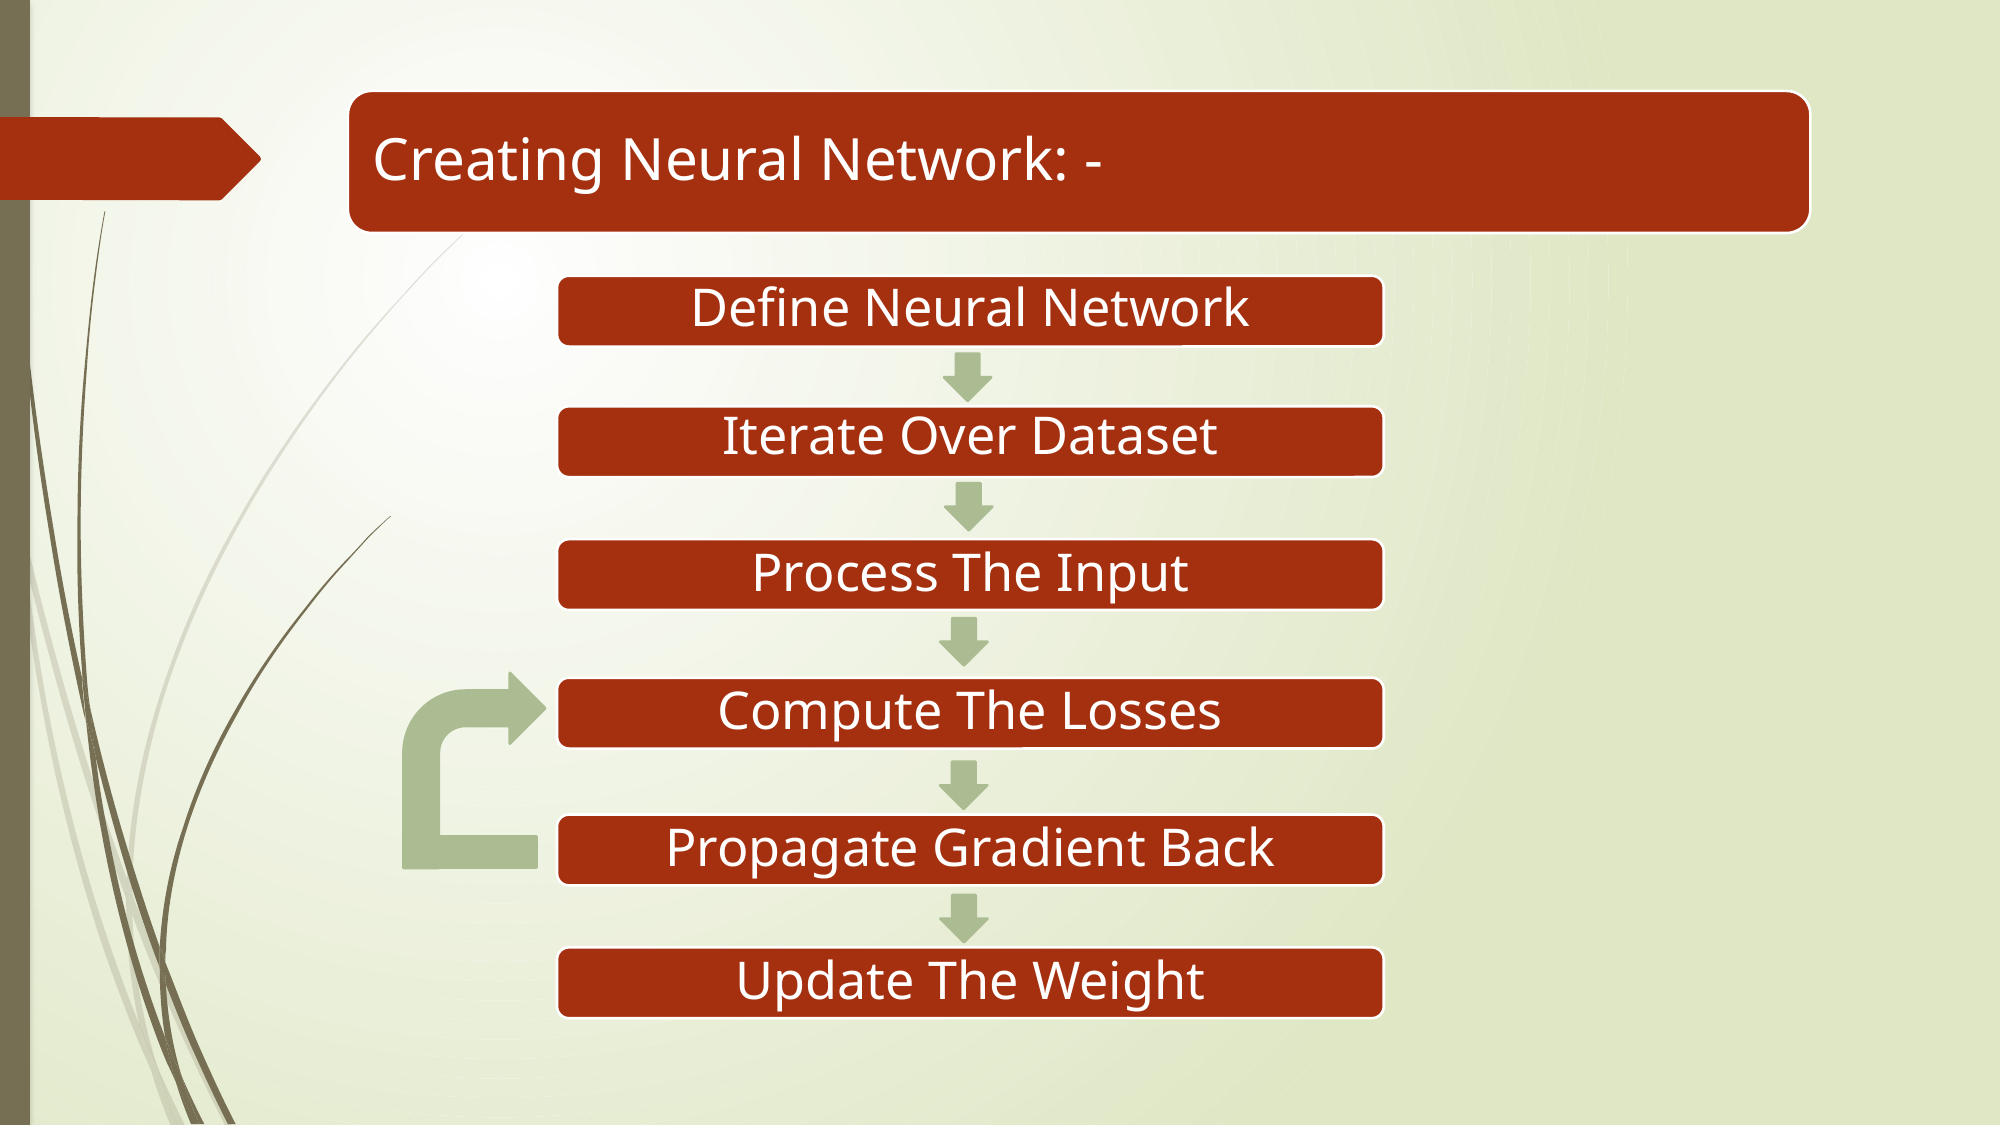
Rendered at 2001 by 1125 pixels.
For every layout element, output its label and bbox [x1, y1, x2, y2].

text_box [556, 947, 1384, 1019]
text_box [556, 677, 1384, 749]
text_box [556, 538, 1384, 611]
text_box [441, 835, 538, 869]
text_box [402, 671, 547, 870]
text_box [939, 893, 989, 944]
text_box [938, 760, 989, 810]
text_box [943, 485, 994, 532]
text_box [939, 618, 989, 667]
text_box [556, 405, 1384, 478]
text_box [556, 814, 1384, 886]
text_box [556, 275, 1384, 347]
text_box [942, 355, 993, 402]
text_box [347, 90, 1811, 234]
